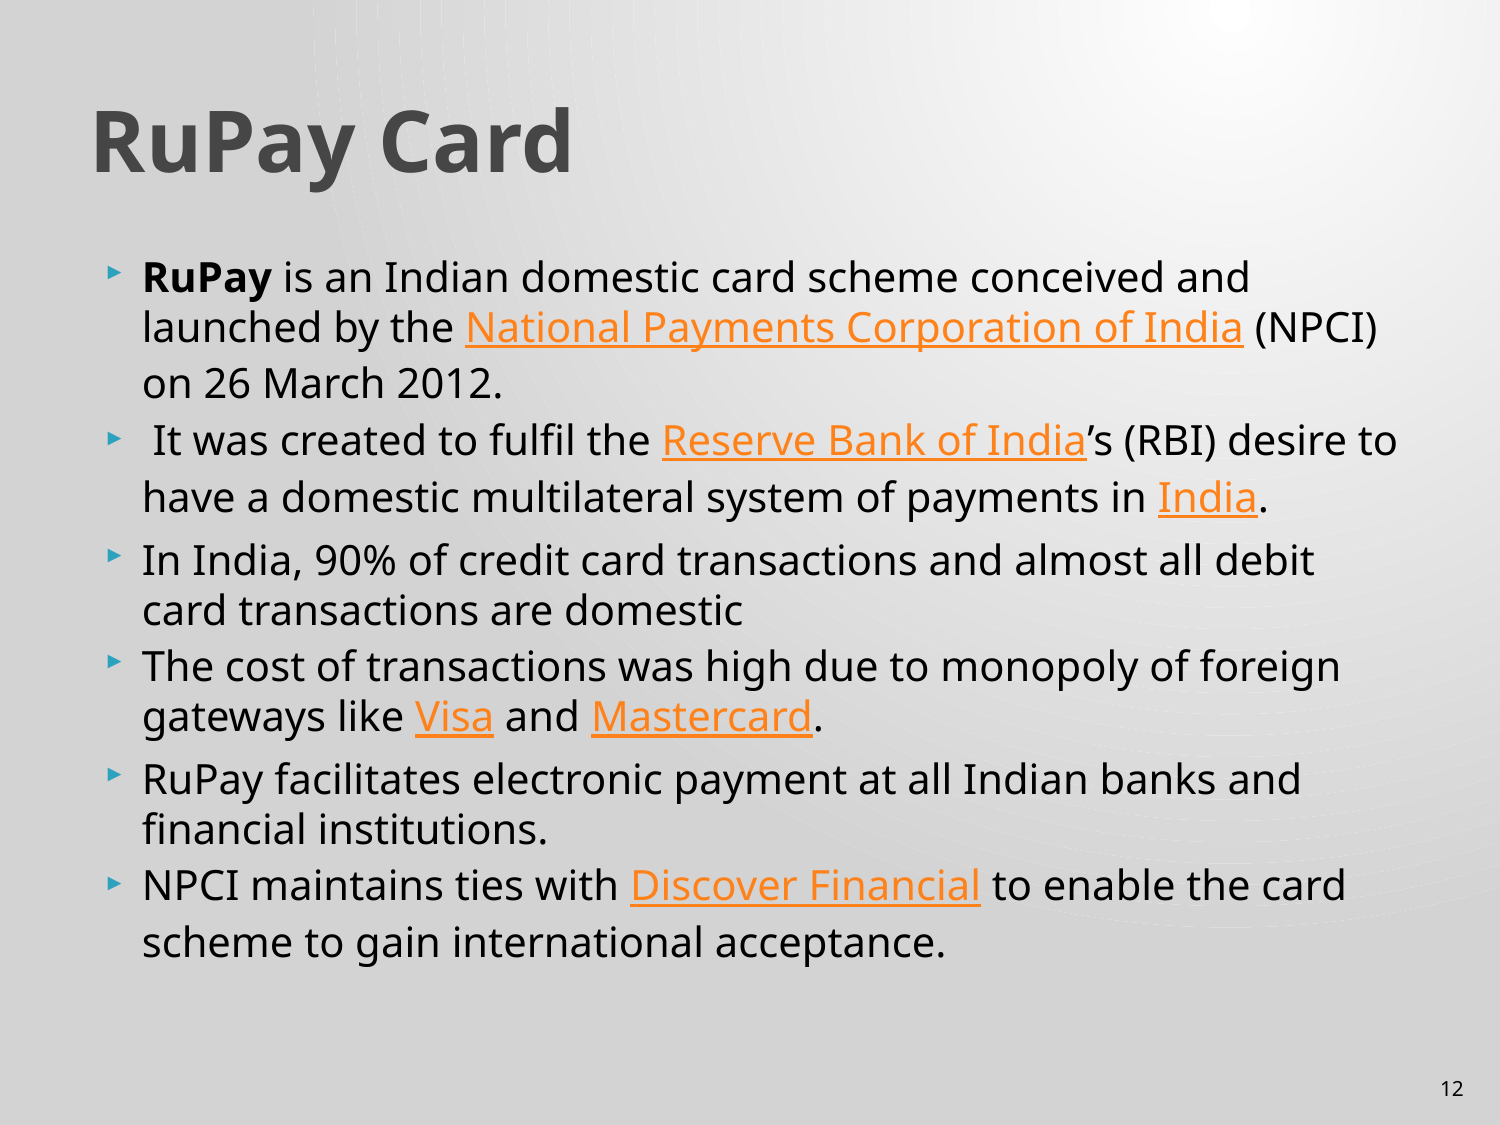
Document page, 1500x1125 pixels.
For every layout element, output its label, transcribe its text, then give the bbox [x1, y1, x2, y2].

slide_number 12 [1309, 1051, 1479, 1112]
title RuPay Card [75, 45, 1425, 233]
list RuPay is an Indian domestic card scheme conceived and launched by the National Payments Corporation of India (NPCI) on 26 March 2012. It was created to fulfil the Reserve Bank of India’s (RBI) desire to have a domestic multilateral system of payments in India. In India, 90% of credit card transactions and almost all debit card transactions are domestic The cost of transactions was high due to monopoly of foreign gateways like Visa and Mastercard. RuPay facilitates electronic payment at all Indian banks and financial institutions. NPCI maintains ties with Discover Financial to enable the card scheme to gain international acceptance. [75, 243, 1425, 986]
